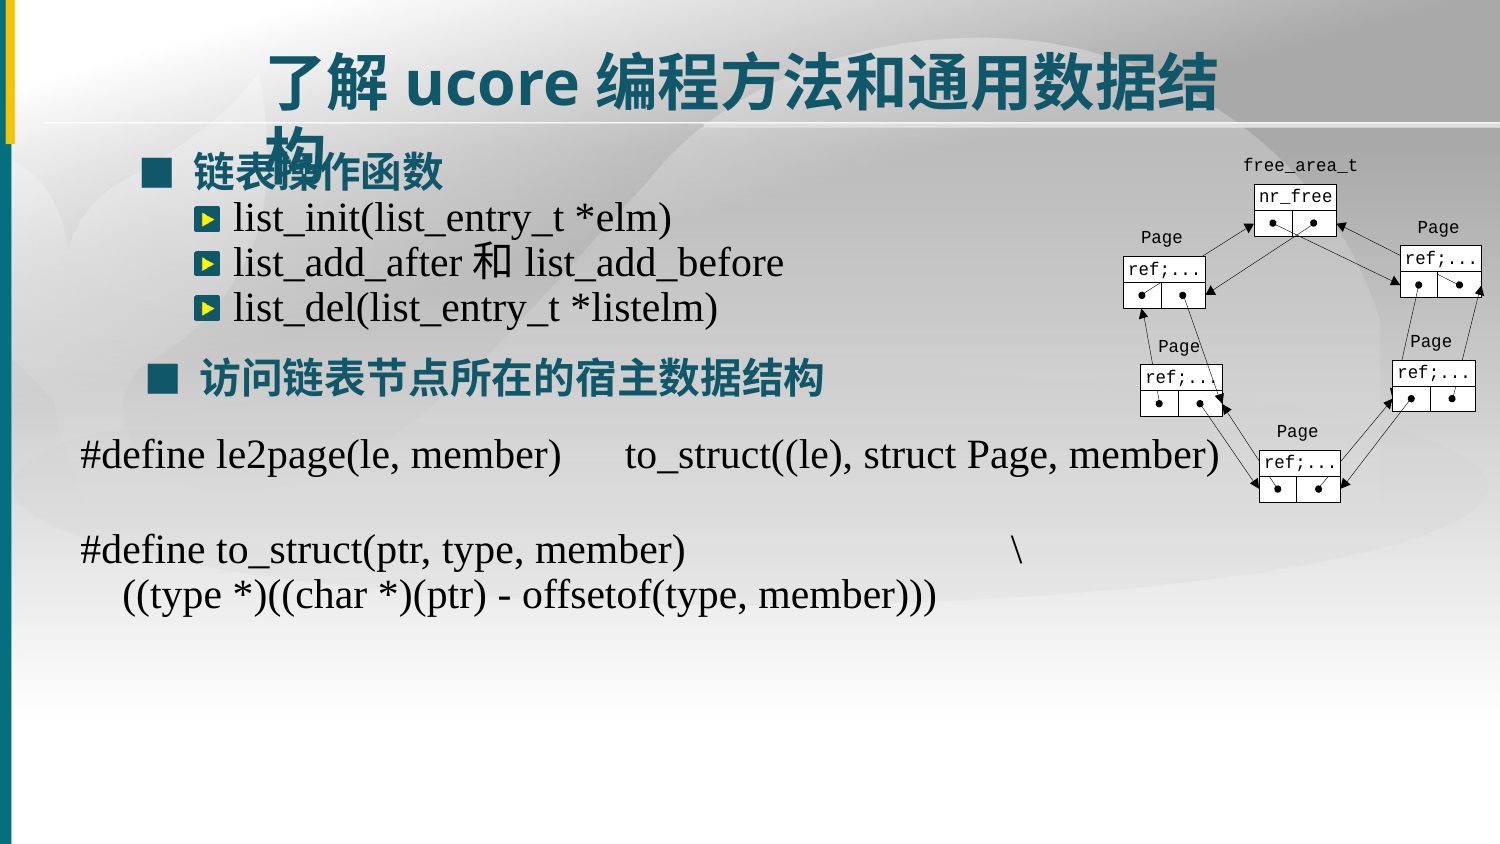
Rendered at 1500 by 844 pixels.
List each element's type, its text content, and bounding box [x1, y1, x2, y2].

picture [0, 0, 1500, 844]
text_box #define to_struct(ptr, type, member) \ ((type *)((char *)(ptr) - offsetof(type, member))) [65, 520, 1302, 626]
text_box ■ 访问链表节点所在的宿主数据结构 [129, 349, 1107, 410]
text_box 了解ucore编程方法和通用数据结构 [249, 35, 1282, 147]
text_box #define le2page(le, member) to_struct((le), struct Page, member) [65, 425, 1107, 485]
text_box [1112, 149, 1495, 505]
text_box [123, 138, 1254, 341]
